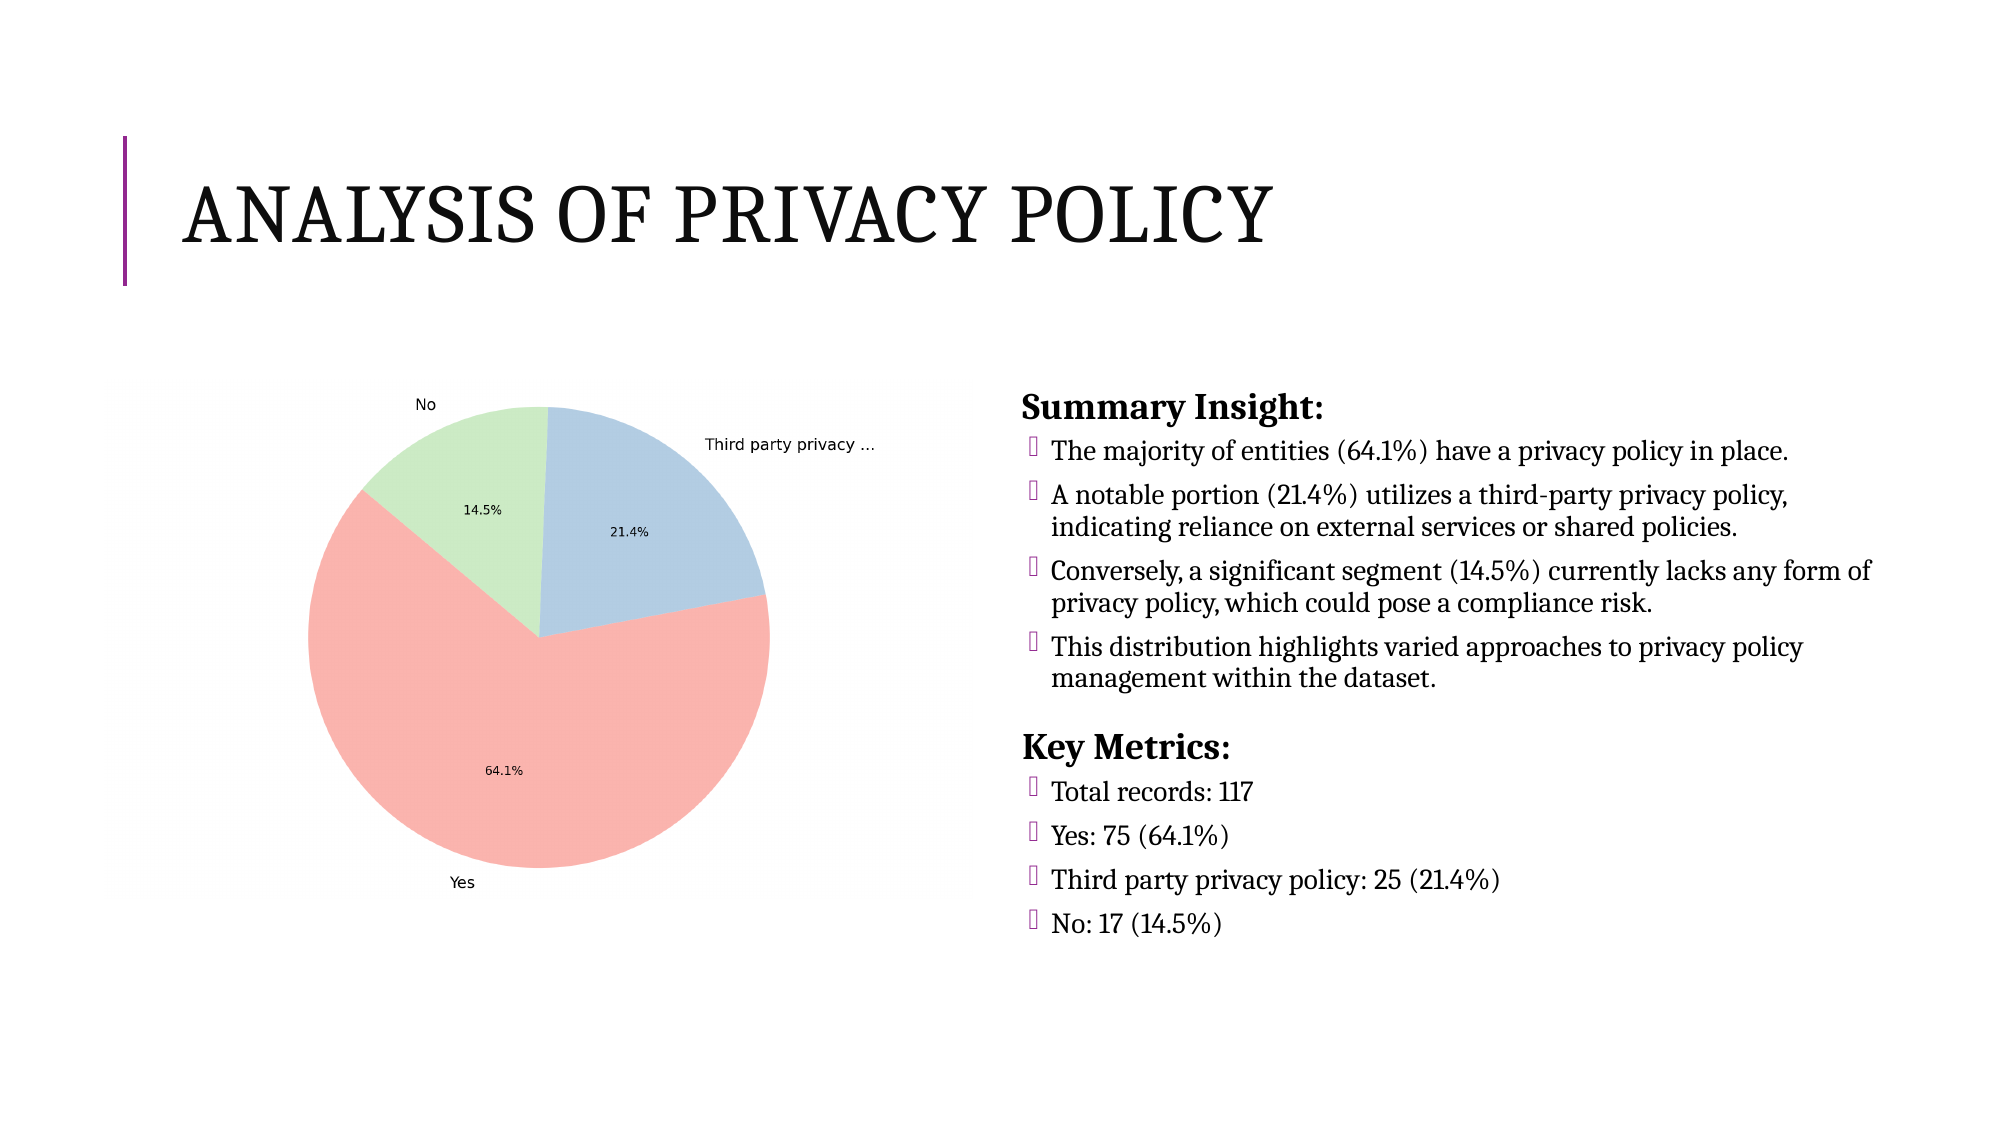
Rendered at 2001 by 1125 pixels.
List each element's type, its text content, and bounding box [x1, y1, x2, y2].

picture [104, 378, 973, 900]
list Summary Insight: The majority of entities (64.1%) have a privacy policy in place. A notable portion (21.4%) utilizes a third-party privacy policy, indicating reliance on external services or shared policies. Conversely, a significant segment (14.5%) currently lacks any form of privacy policy, which could pose a compliance risk. This distribution highlights varied approaches to privacy policy management within the dataset. Key Metrics: Total records: 117 Yes: 75 (64.1%) Third party privacy policy: 25 (21.4%) No: 17 (14.5%) [999, 379, 1911, 1040]
title Analysis of Privacy Policy [168, 96, 1763, 342]
